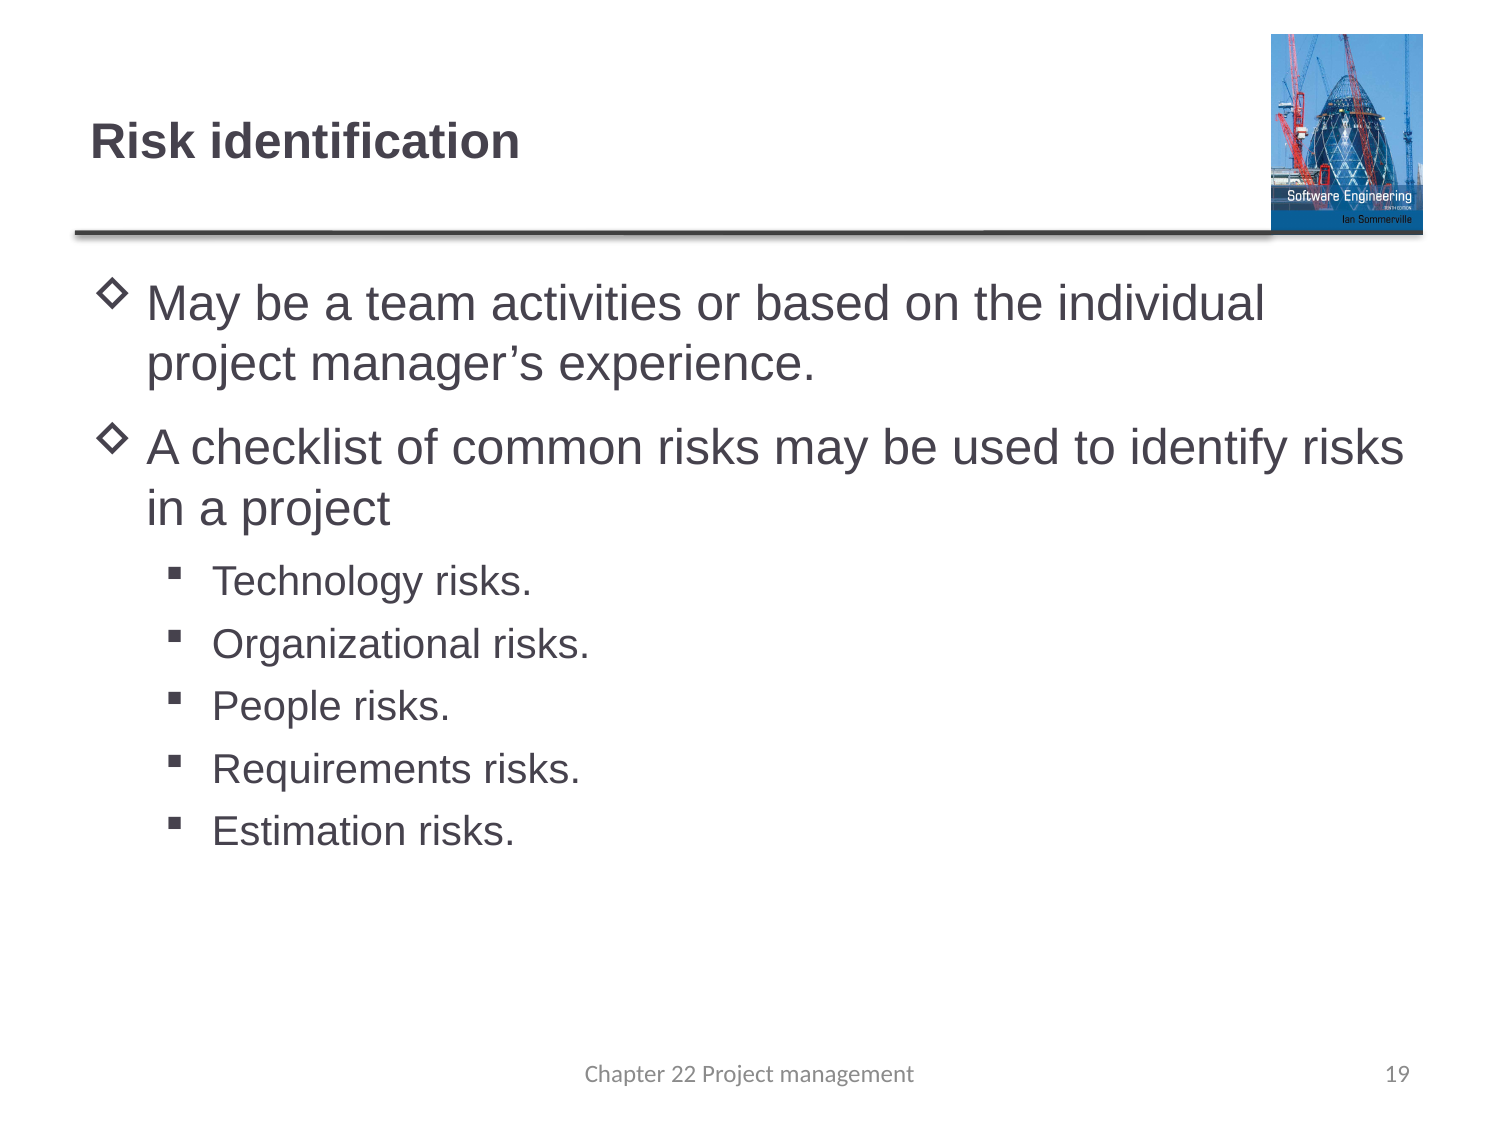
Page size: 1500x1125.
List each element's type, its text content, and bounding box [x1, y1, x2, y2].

title Risk identification [74, 44, 1272, 233]
list May be a team activities or based on the individual project manager’s experience. A checklist of common risks may be used to identify risks in a project Technology risks. Organizational risks. People risks. Requirements risks. Estimation risks. [75, 262, 1425, 1005]
footer Chapter 22 Project management [512, 1042, 988, 1103]
picture [1271, 34, 1423, 230]
slide_number 19 [1074, 1042, 1425, 1103]
